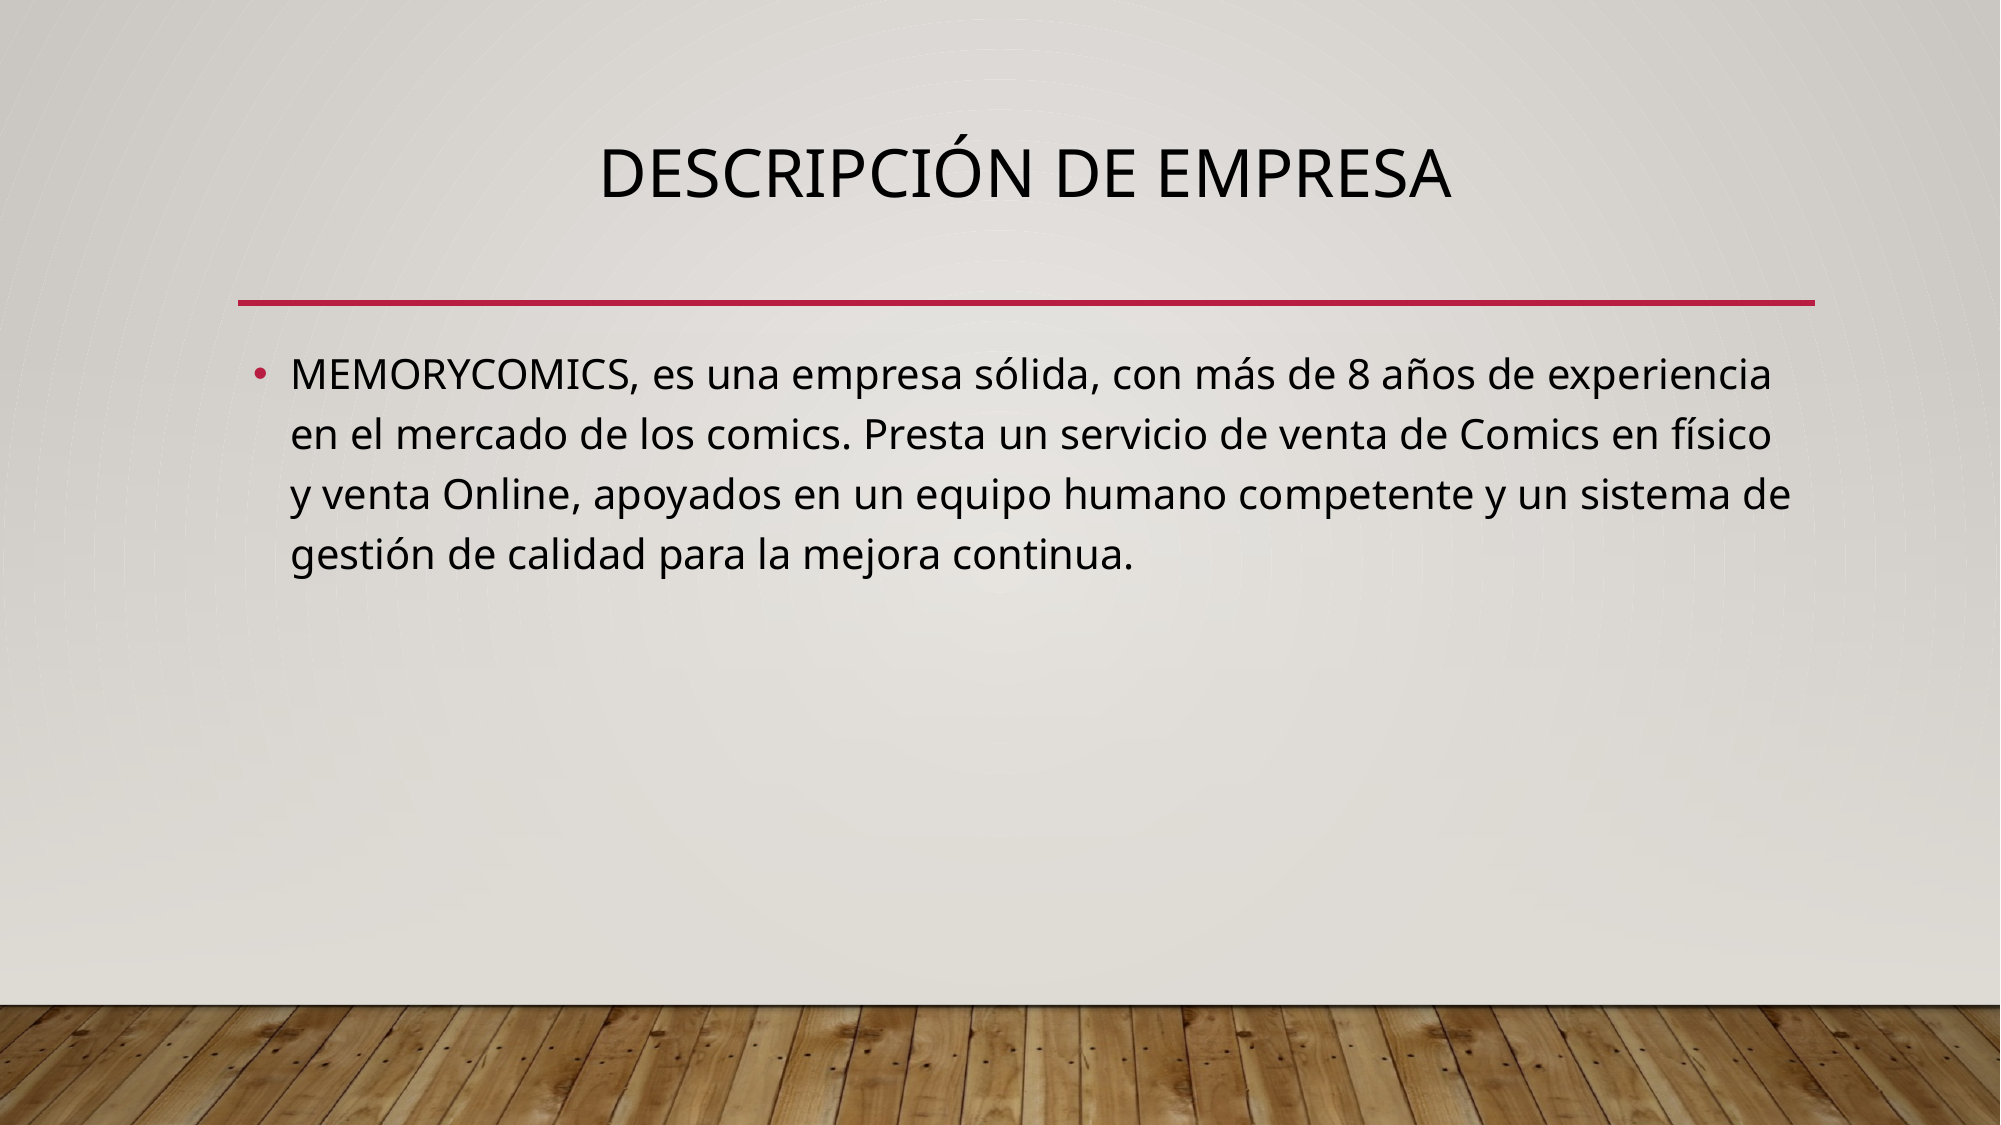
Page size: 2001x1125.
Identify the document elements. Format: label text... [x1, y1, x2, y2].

list MEMORYCOMICS, es una empresa sólida, con más de 8 años de experiencia en el mercado de los comics. Presta un servicio de venta de Comics en físico y venta Online, apoyados en un equipo humano competente y un sistema de gestión de calidad para la mejora continua. [238, 330, 1814, 897]
picture [0, 1005, 2000, 1125]
title Descripción de Empresa [238, 131, 1814, 305]
